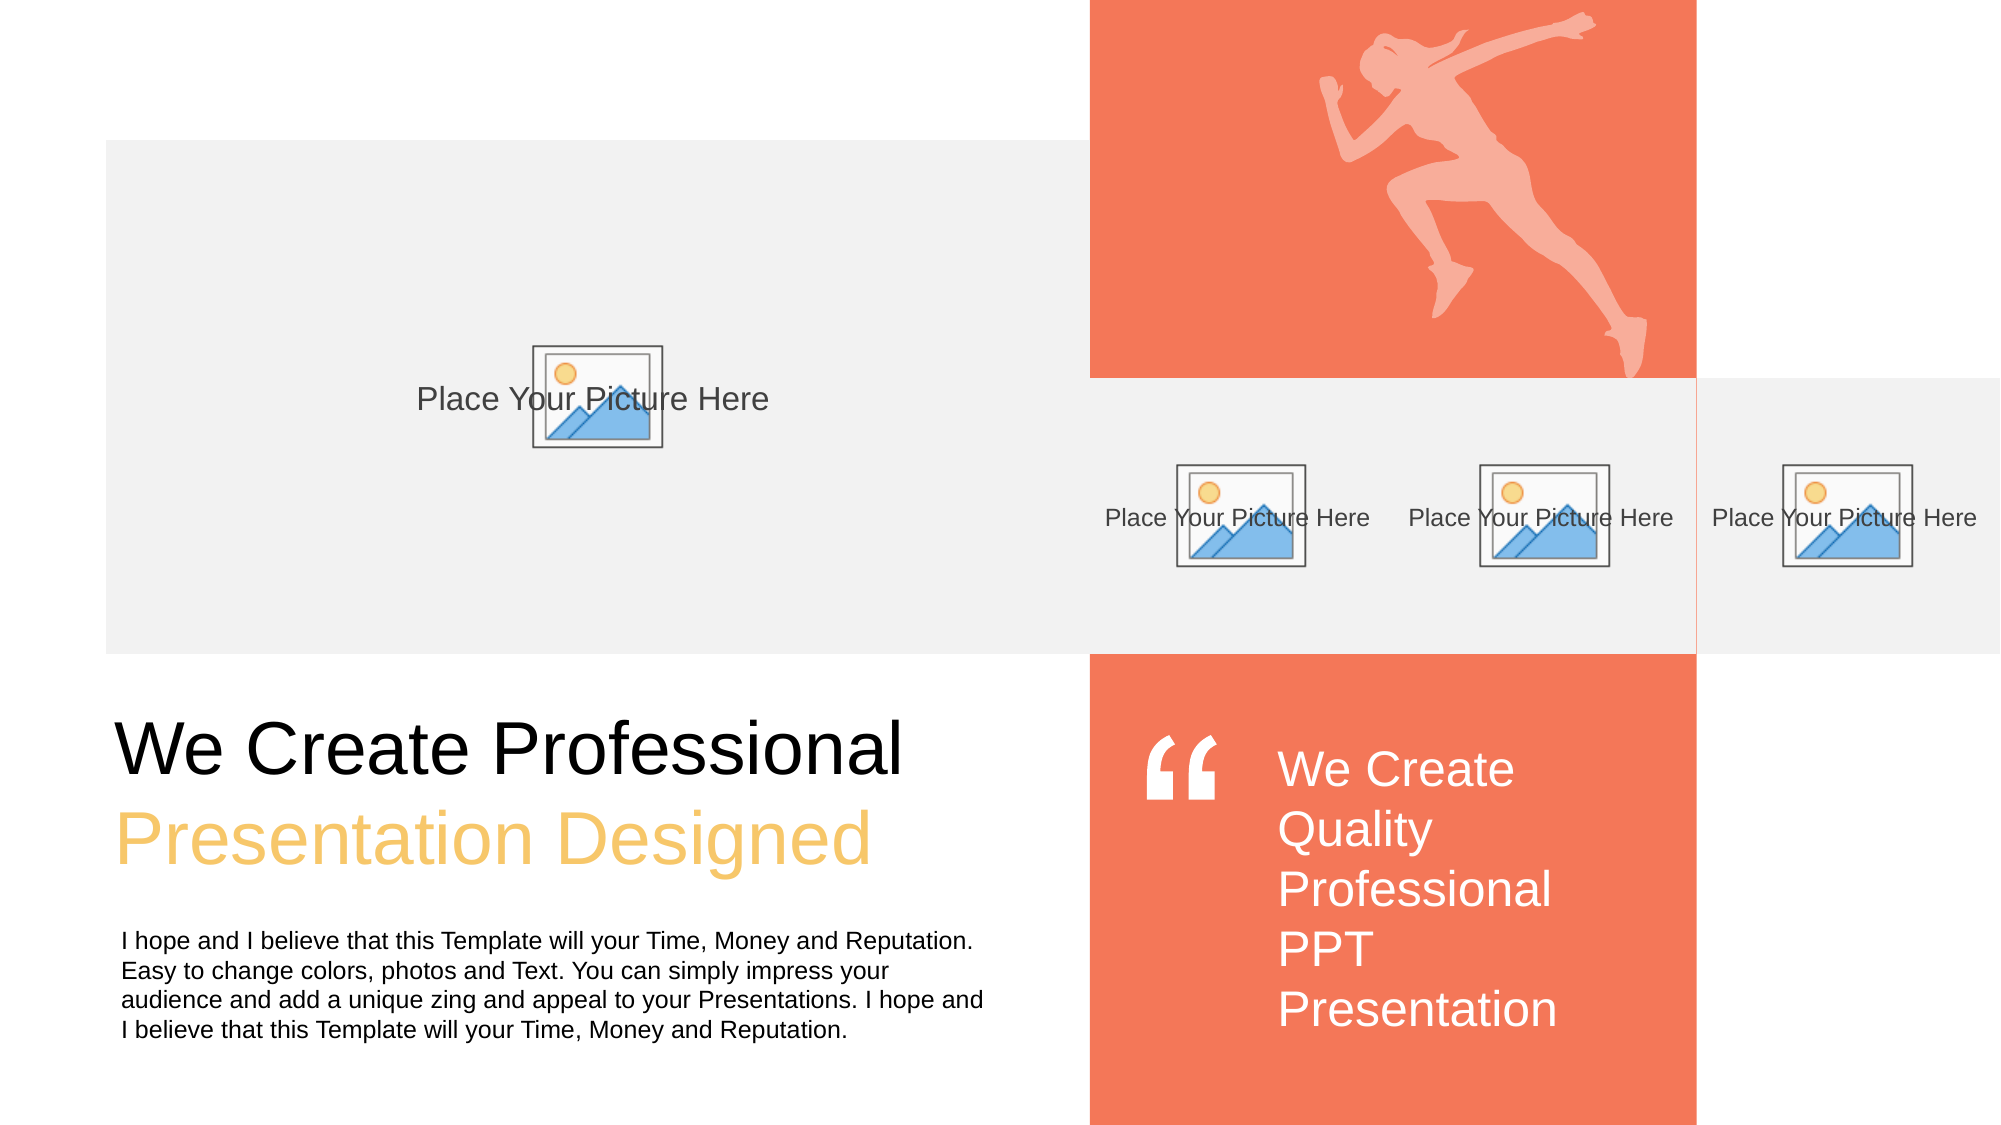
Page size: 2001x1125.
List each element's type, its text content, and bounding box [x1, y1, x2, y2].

text_box [1319, 11, 1647, 378]
text_box We Create Quality Professional PPT Presentation [1271, 736, 1647, 1037]
picture [106, 139, 2000, 654]
text_box We Create Professional Presentation Designed [106, 699, 979, 880]
text_box [1145, 733, 1177, 801]
text_box I hope and I believe that this Template will your Time, Money and Reputation. Easy to change colors, photos and Text. You can simply impress your audience and add a unique zing and appeal to your Presentations. I hope and I believe that this Template will your Time, Money and Reputation. [106, 916, 1015, 1052]
text_box [1187, 733, 1219, 801]
